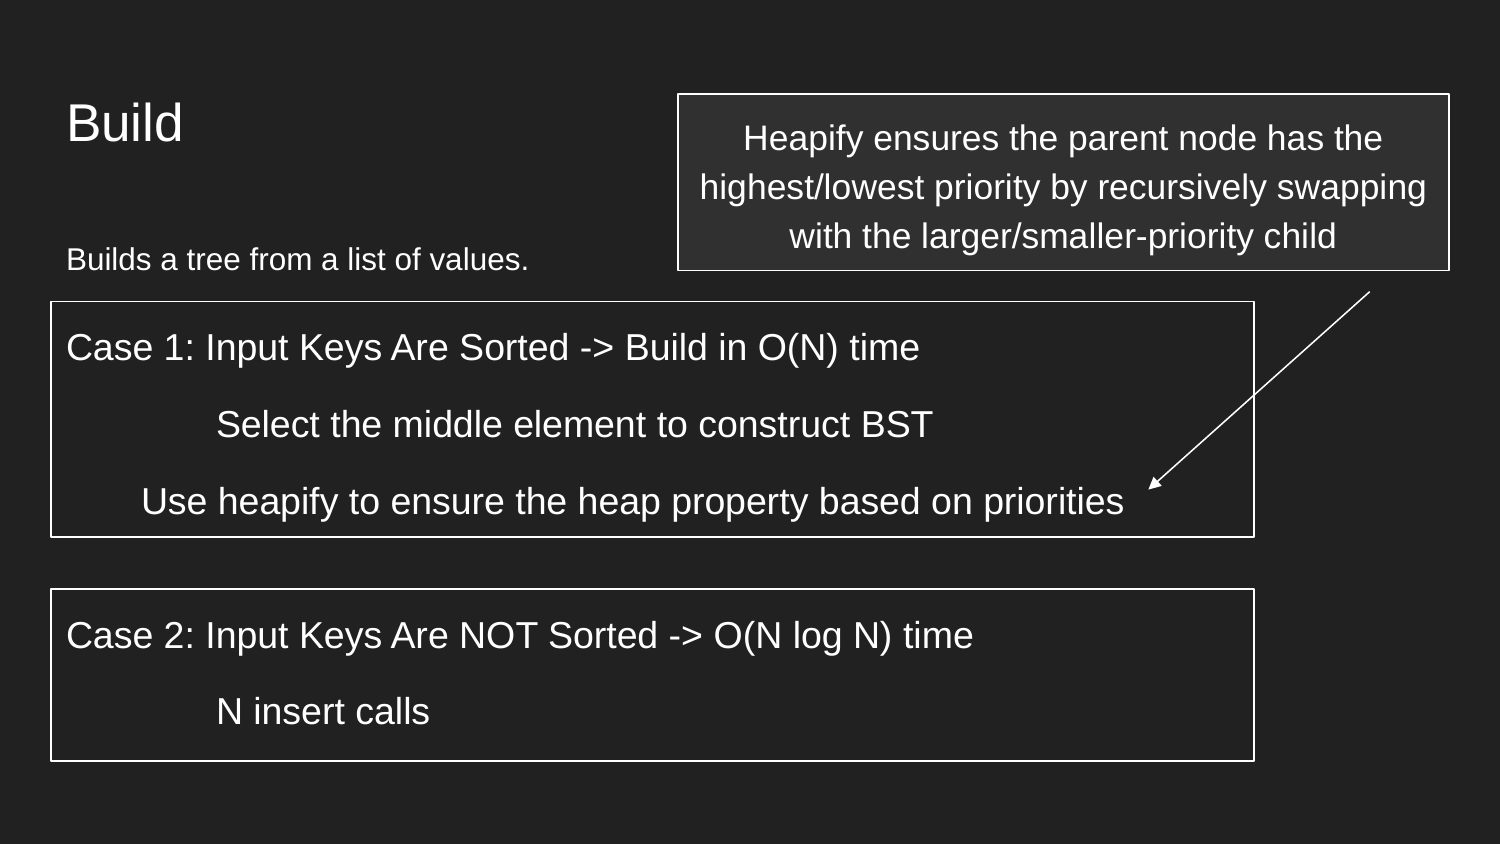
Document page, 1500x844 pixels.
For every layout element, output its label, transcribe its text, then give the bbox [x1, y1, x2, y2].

list Builds a tree from a list of values. [51, 218, 1449, 292]
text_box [1148, 291, 1370, 490]
text_box Heapify ensures the parent node has the highest/lowest priority by recursively swapping with the larger/smaller-priority child [678, 93, 1449, 271]
list Case 2: Input Keys Are NOT Sorted -> O(N log N) time N insert calls [51, 588, 1255, 761]
text_box Case 1: Input Keys Are Sorted -> Build in O(N) time Select the middle element to construct BST Use heapify to ensure the heap property based on priorities [51, 301, 1255, 537]
title Build [51, 72, 1449, 167]
